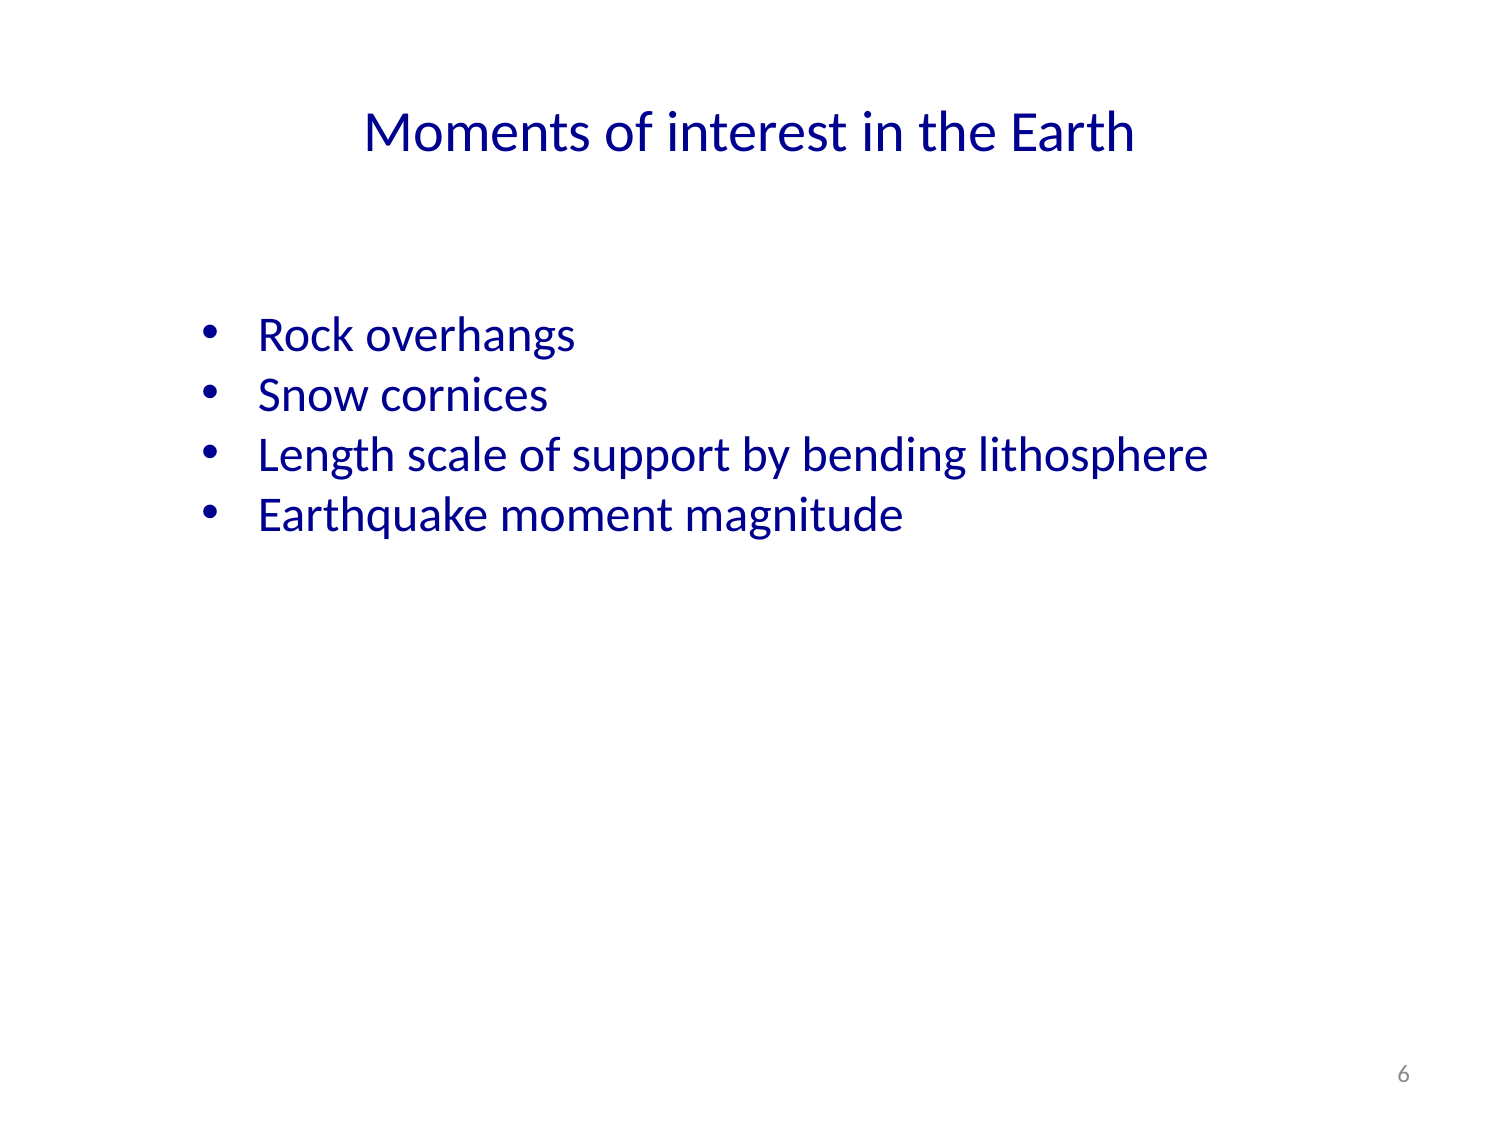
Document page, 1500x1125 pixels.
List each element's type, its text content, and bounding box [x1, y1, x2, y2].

text_box Rock overhangs Snow cornices Length scale of support by bending lithosphere Earthquake moment magnitude [186, 293, 1225, 549]
title Moments of interest in the Earth [75, 45, 1425, 211]
slide_number 6 [1074, 1042, 1425, 1103]
